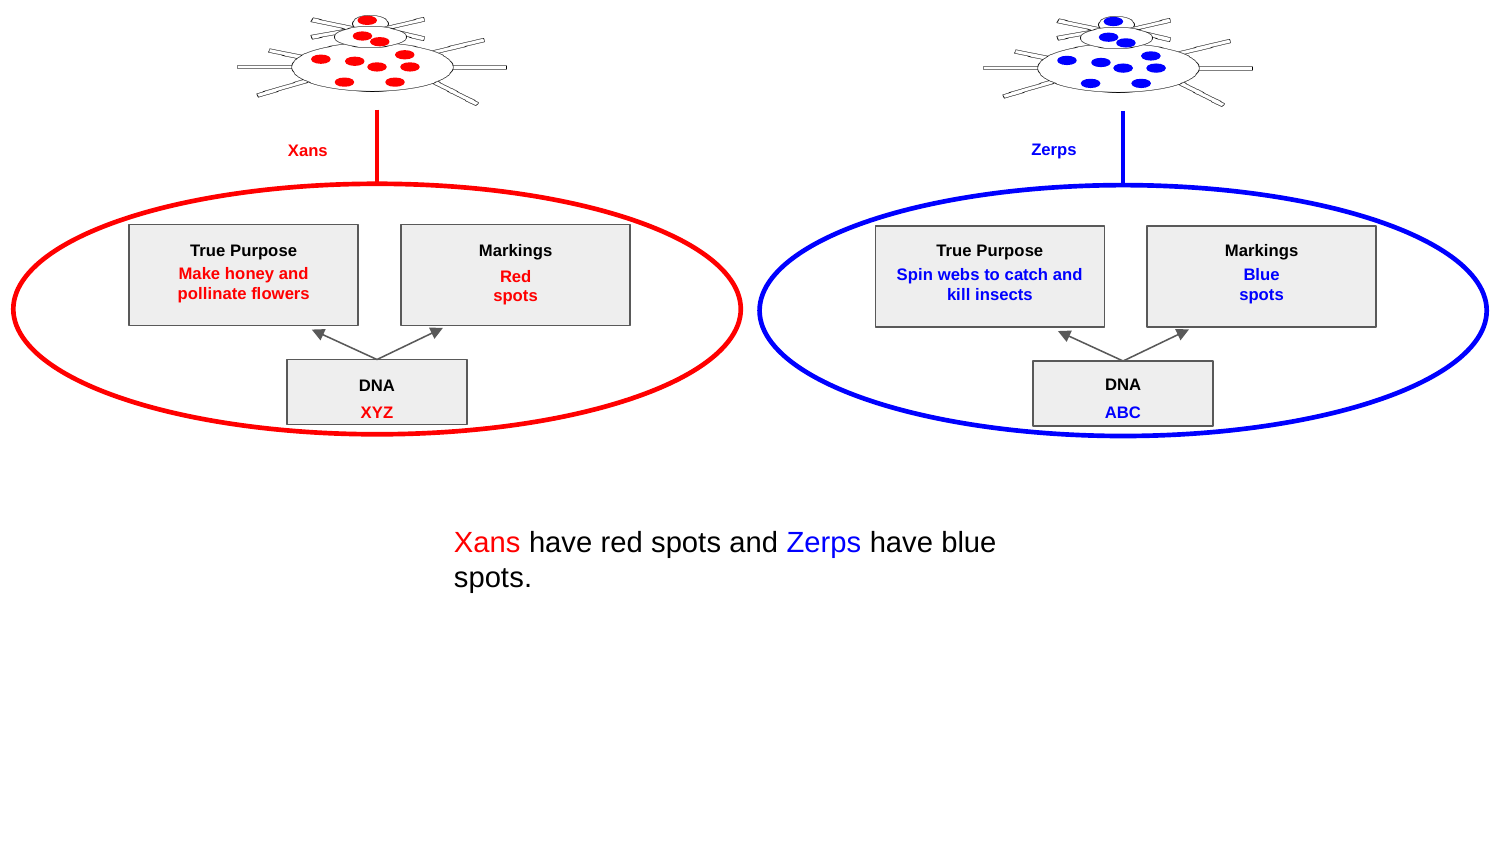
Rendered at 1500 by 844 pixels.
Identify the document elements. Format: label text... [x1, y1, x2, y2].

text_box Xans have red spots and Zerps have blue spots. [439, 508, 1099, 609]
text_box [12, 8, 1487, 437]
